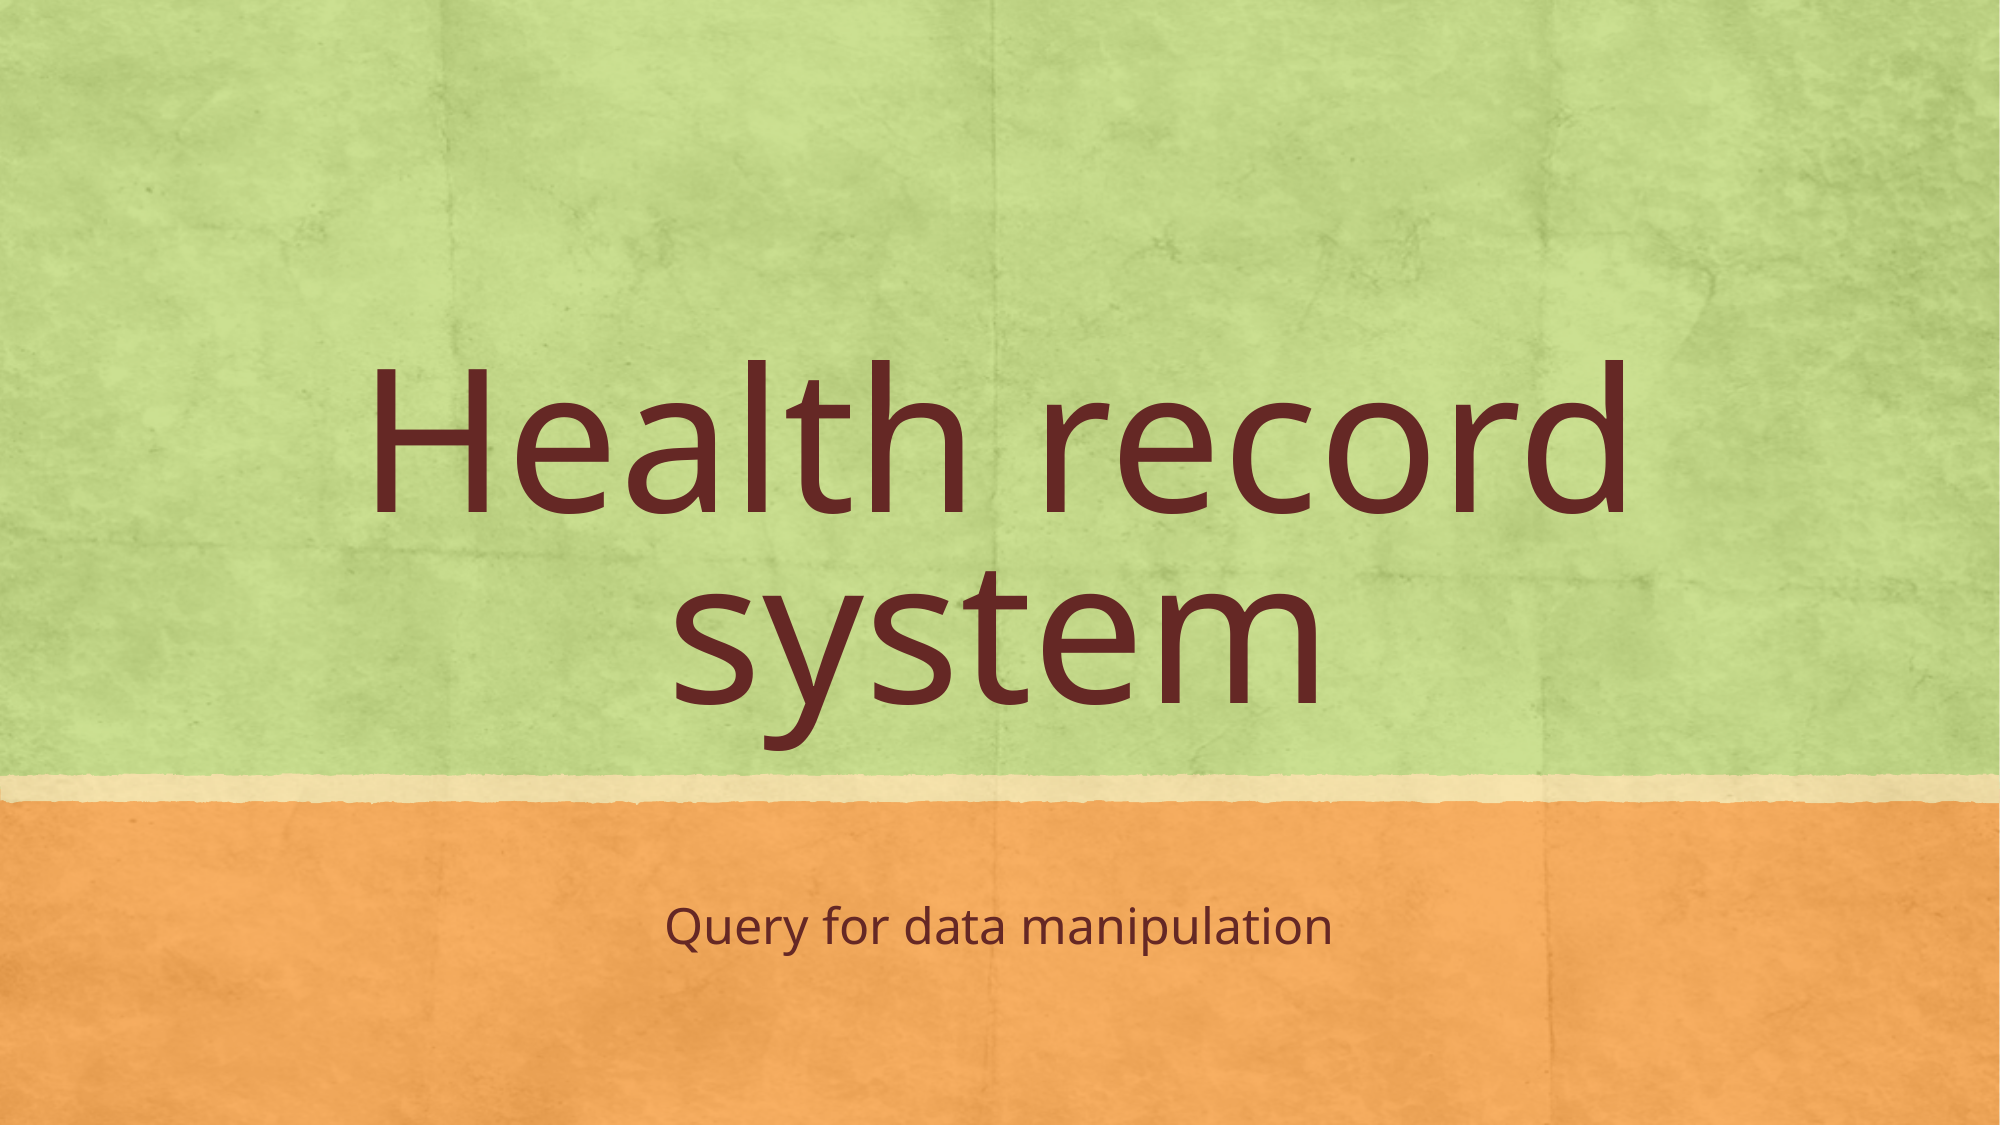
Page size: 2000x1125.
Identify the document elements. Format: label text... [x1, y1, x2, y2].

subtitle Query for data manipulation [324, 834, 1675, 1022]
title Health record system [249, 312, 1750, 750]
